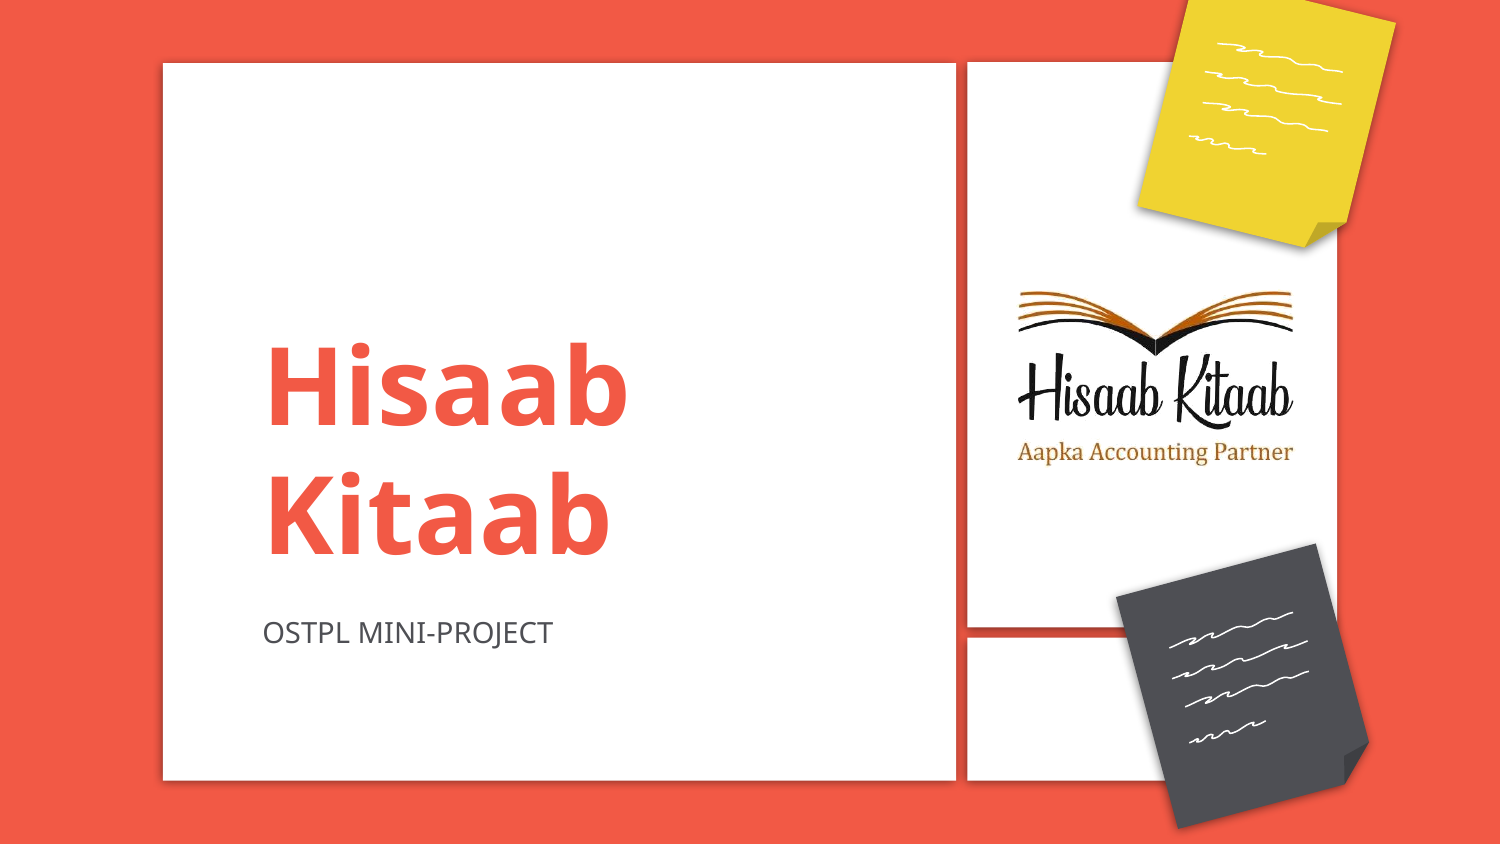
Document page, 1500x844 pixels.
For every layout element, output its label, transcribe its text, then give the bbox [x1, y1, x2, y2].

subtitle OSTPL MINI-PROJECT [247, 597, 975, 666]
title Hisaab Kitaab [247, 177, 975, 592]
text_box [1162, 0, 1371, 235]
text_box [1143, 565, 1351, 807]
picture [980, 195, 1329, 544]
